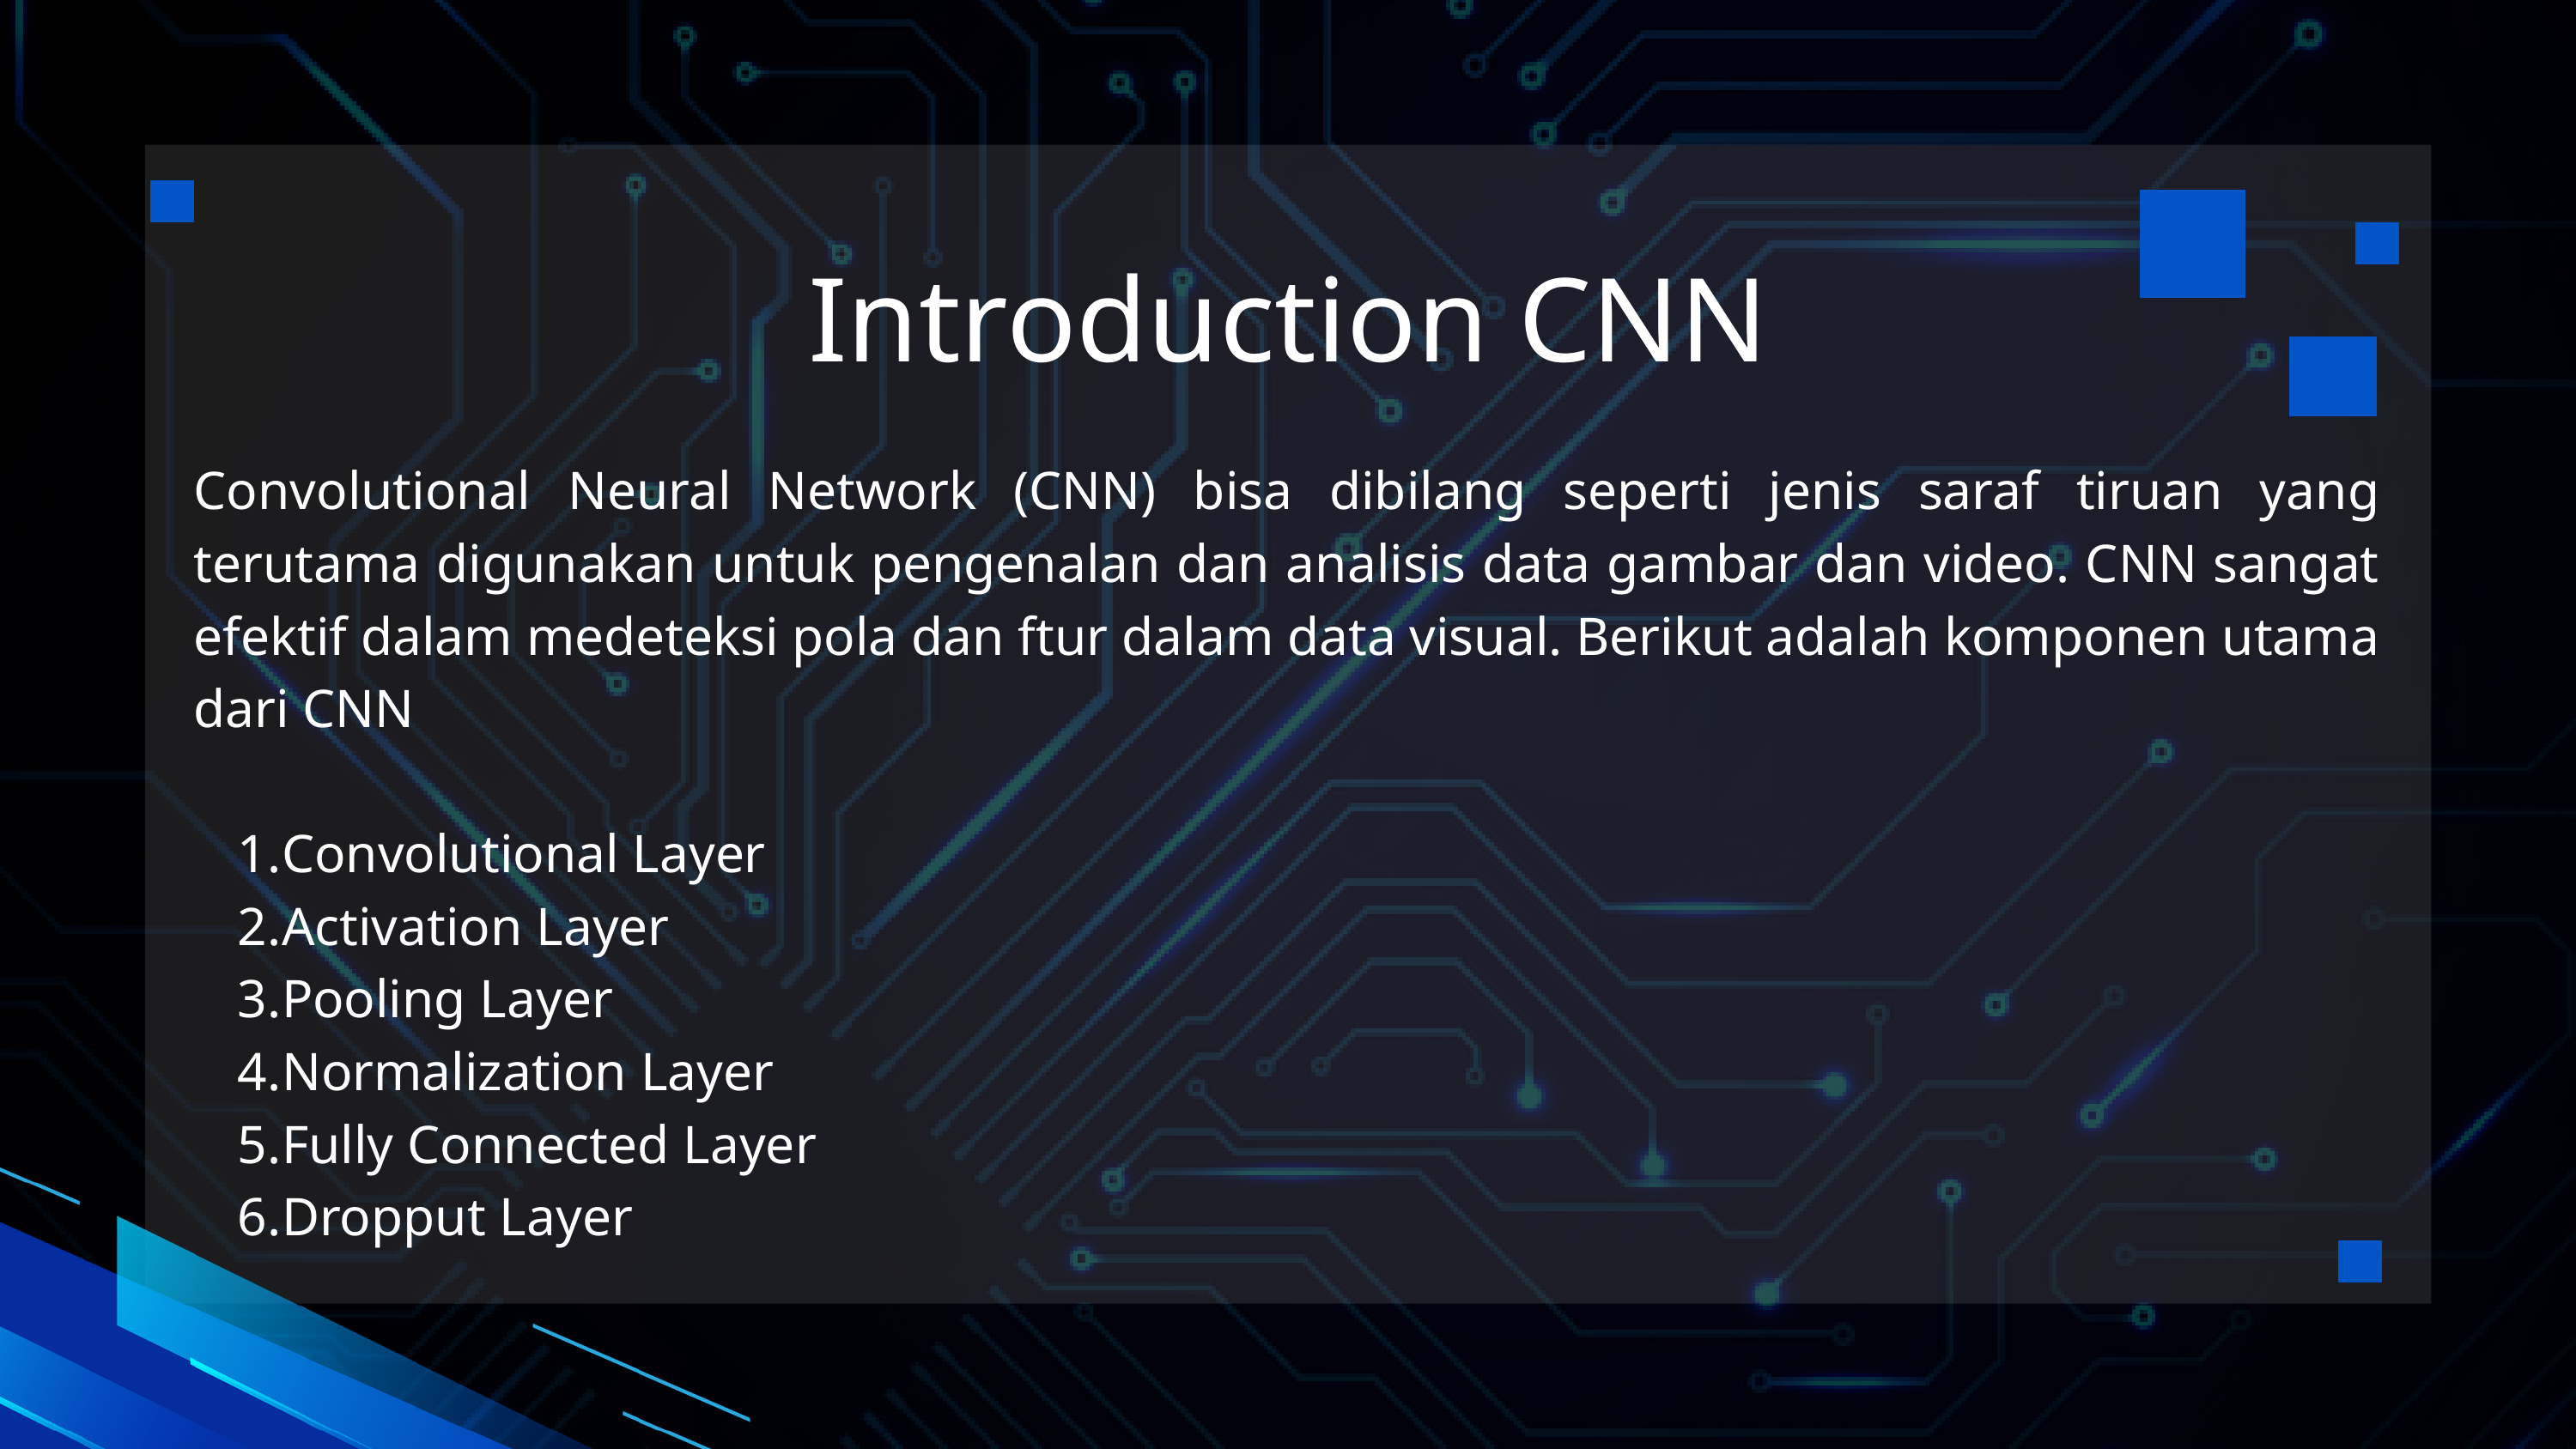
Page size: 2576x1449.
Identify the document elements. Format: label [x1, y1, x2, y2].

text_box [2354, 221, 2400, 265]
text_box [2288, 336, 2378, 417]
text_box [0, 0, 2576, 1449]
text_box [2139, 189, 2245, 298]
text_box [149, 179, 194, 223]
text_box [0, 1058, 750, 1449]
text_box [144, 144, 2432, 1304]
text_box [2338, 1240, 2383, 1282]
